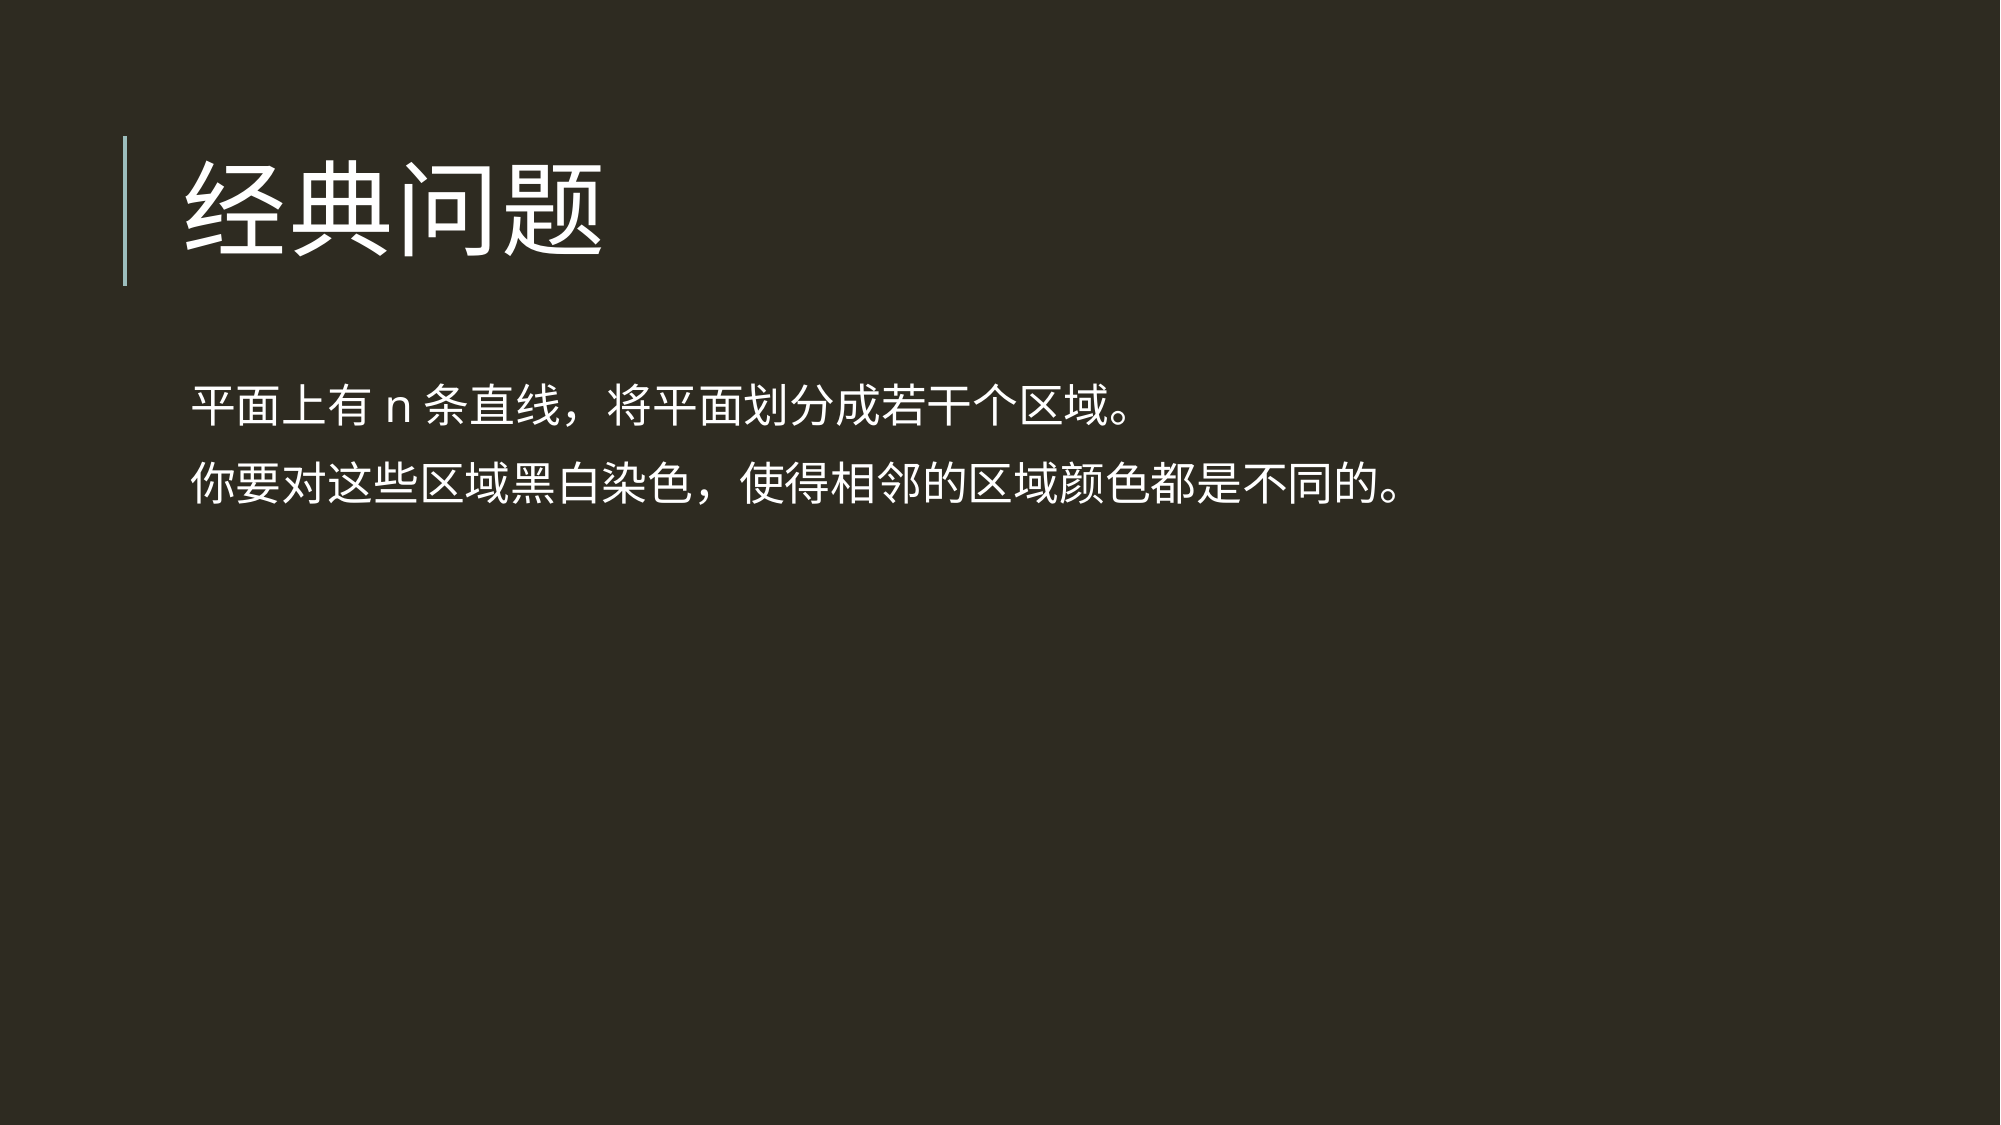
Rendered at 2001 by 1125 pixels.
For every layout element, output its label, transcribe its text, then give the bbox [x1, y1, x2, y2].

list 平面上有n条直线，将平面划分成若干个区域。 你要对这些区域黑白染色，使得相邻的区域颜色都是不同的。 [168, 375, 1763, 1035]
title 经典问题 [168, 96, 1763, 342]
